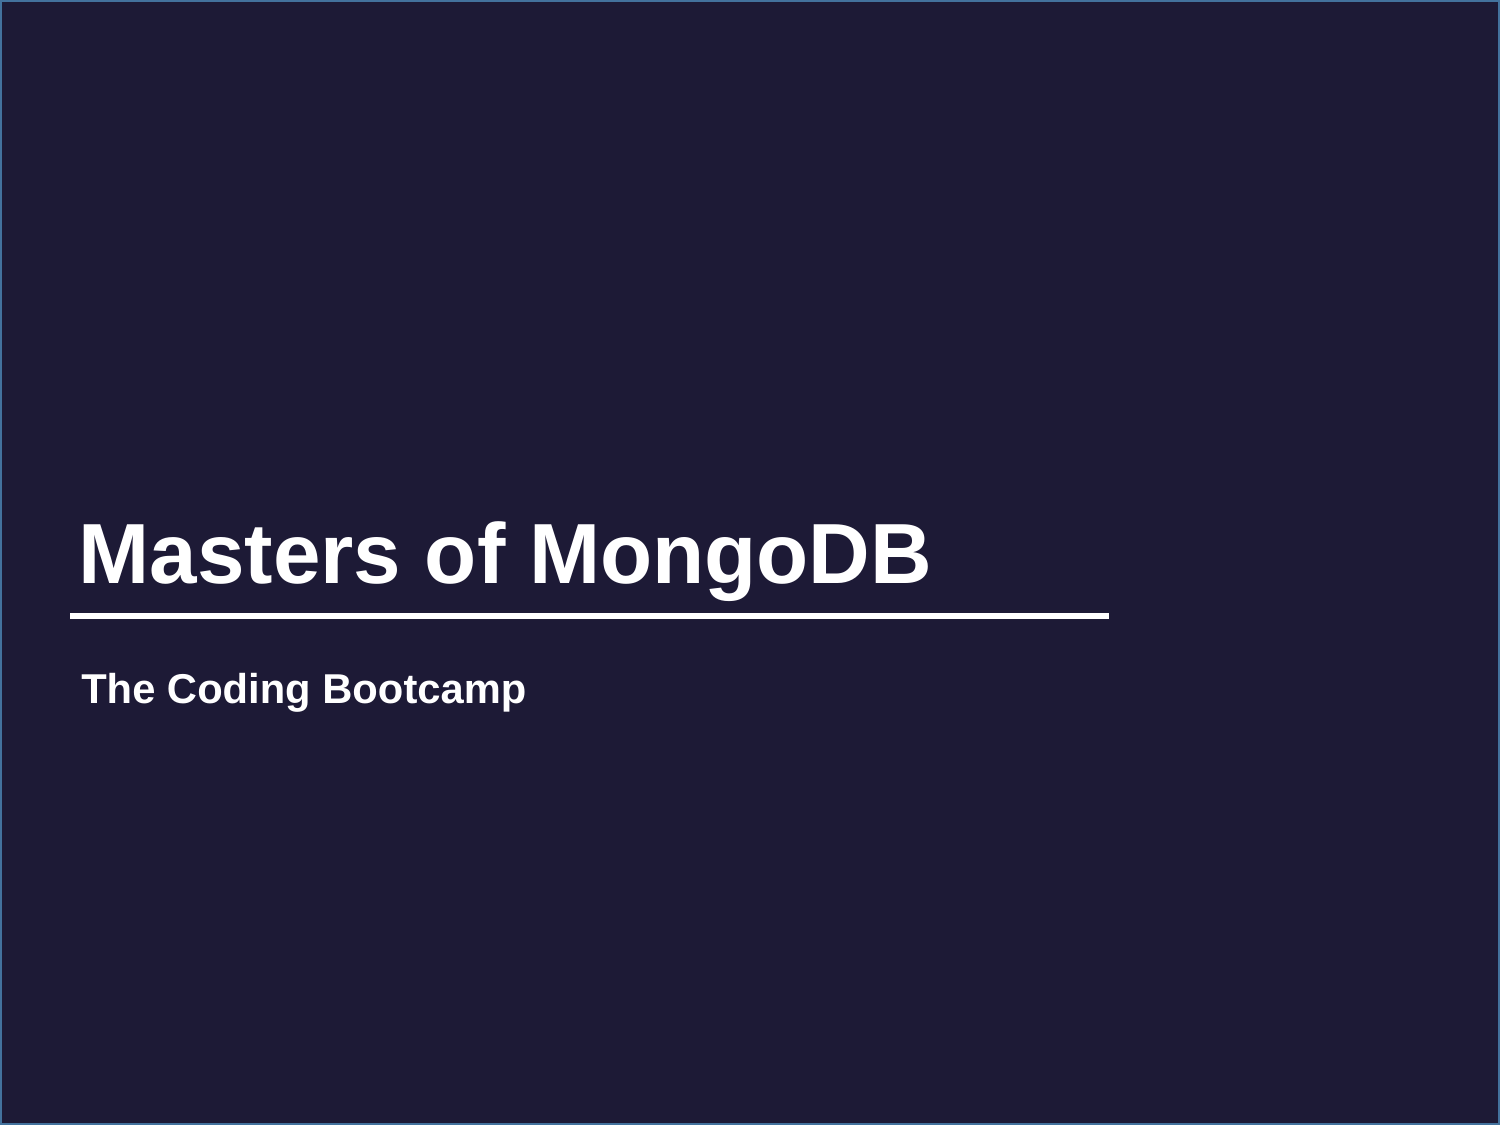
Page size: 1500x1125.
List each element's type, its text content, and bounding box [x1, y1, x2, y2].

text_box Masters of MongoDB [64, 484, 1414, 628]
